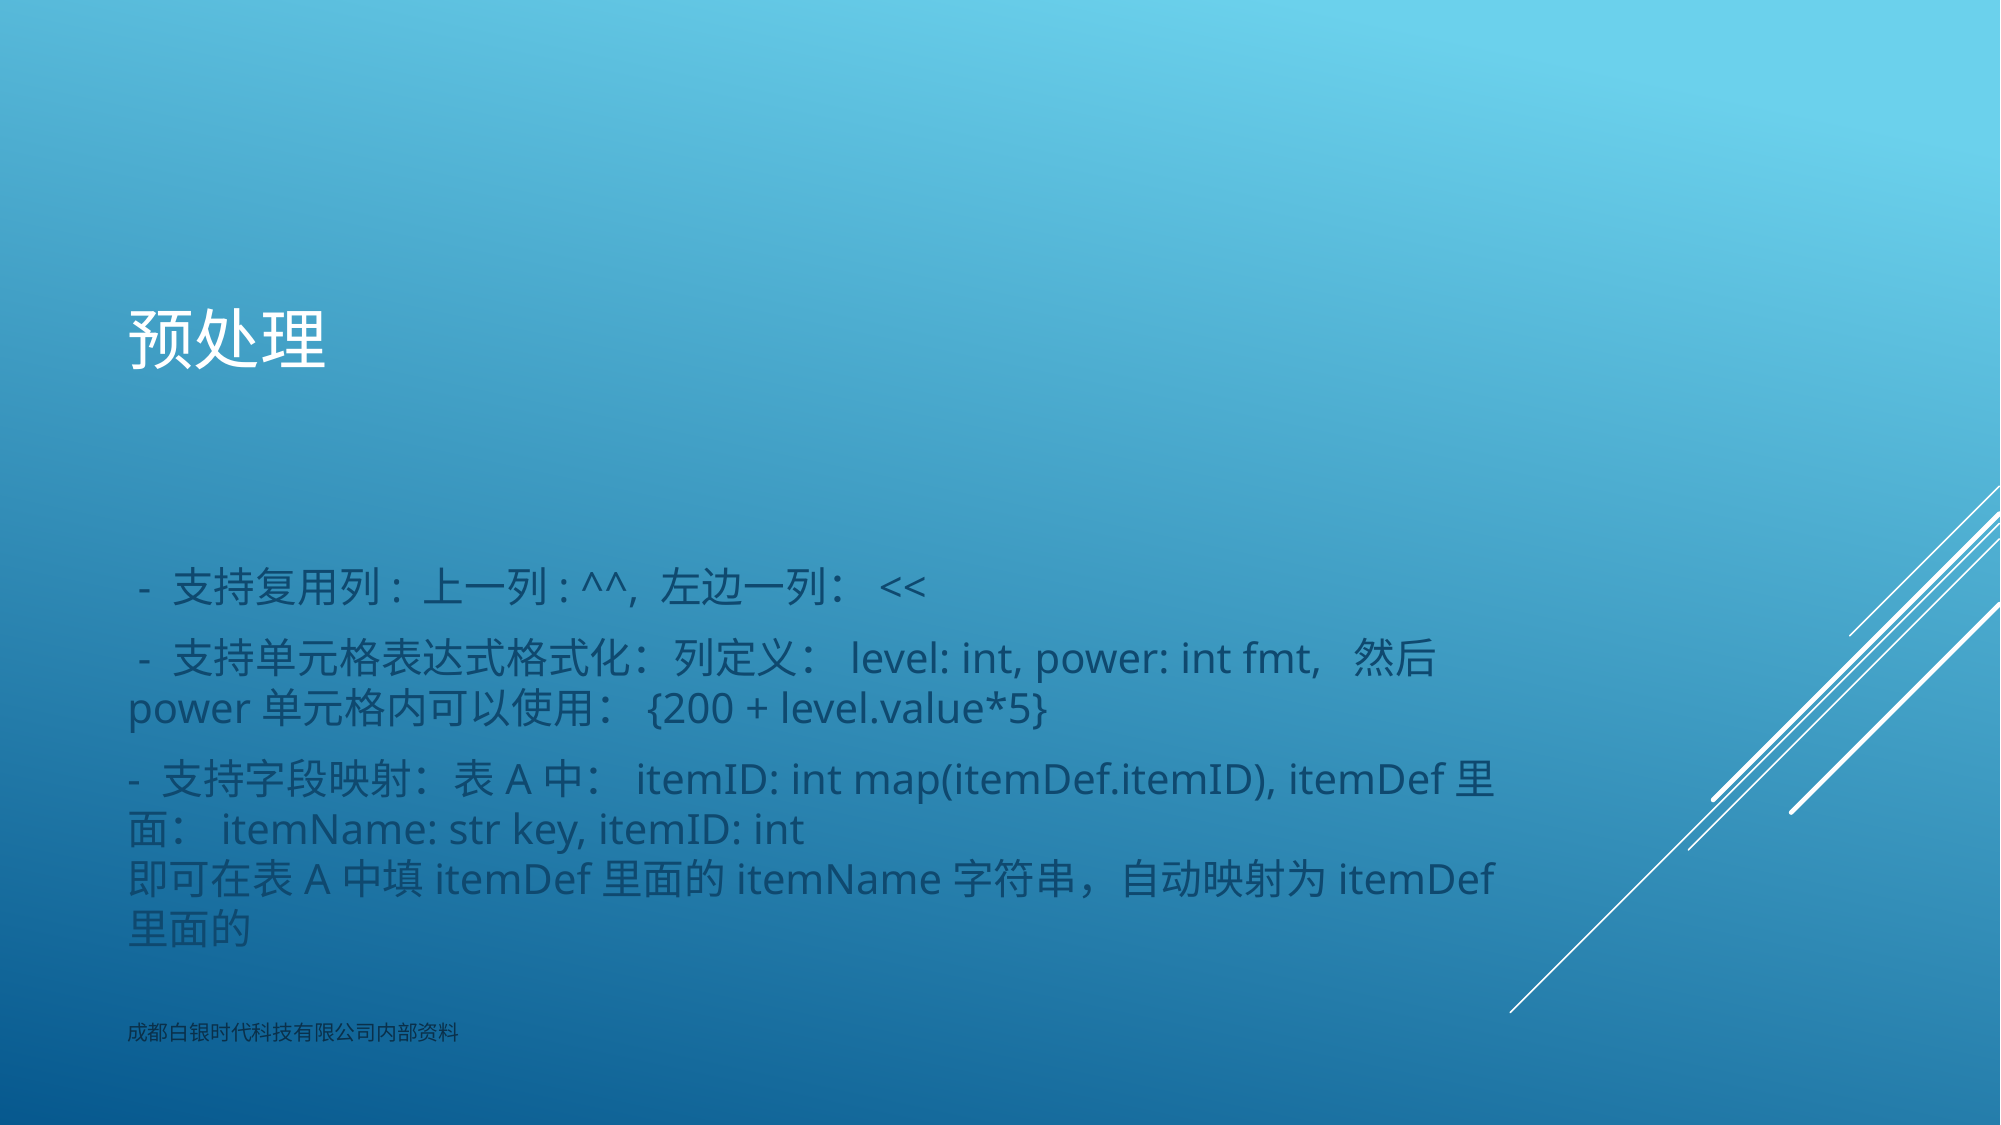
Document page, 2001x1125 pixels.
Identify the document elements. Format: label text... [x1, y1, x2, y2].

list - 支持复用列: 上一列: ^^, 左边一列：<< - 支持单元格表达式格式化：列定义：level: int, power: int fmt, 然后power单元格内可以使用：{200 + level.value*5} - 支持字段映射：表A中：itemID: int map(itemDef.itemID), itemDef里面：itemName: str key, itemID: int 即可在表A中填itemDef里面的itemName字符串，自动映射为itemDef里面的 [112, 530, 1513, 984]
title 预处理 [112, 112, 1763, 563]
footer 成都白银时代科技有限公司内部资料 [112, 1012, 1350, 1073]
